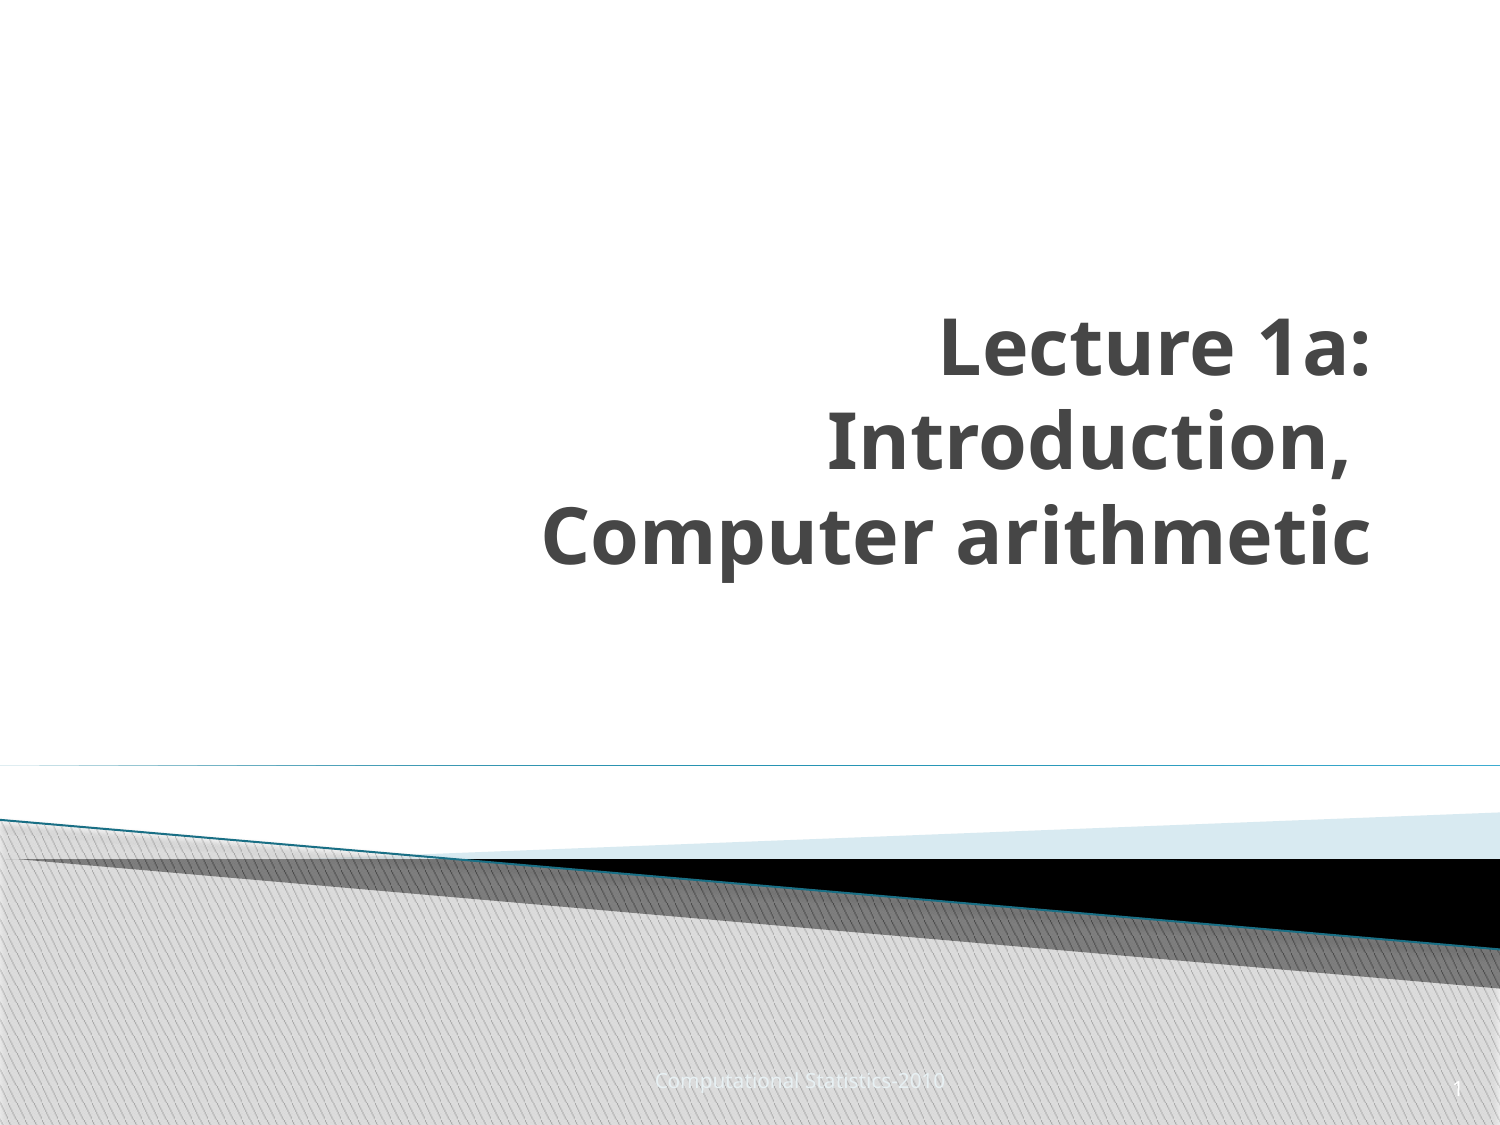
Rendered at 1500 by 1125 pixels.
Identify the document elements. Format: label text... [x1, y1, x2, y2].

picture [5, 859, 1500, 989]
slide_number 1 [1418, 1051, 1479, 1112]
footer Computational Statistics-2010 [574, 1042, 960, 1103]
title Lecture 1a: Introduction, Computer arithmetic [112, 287, 1388, 588]
